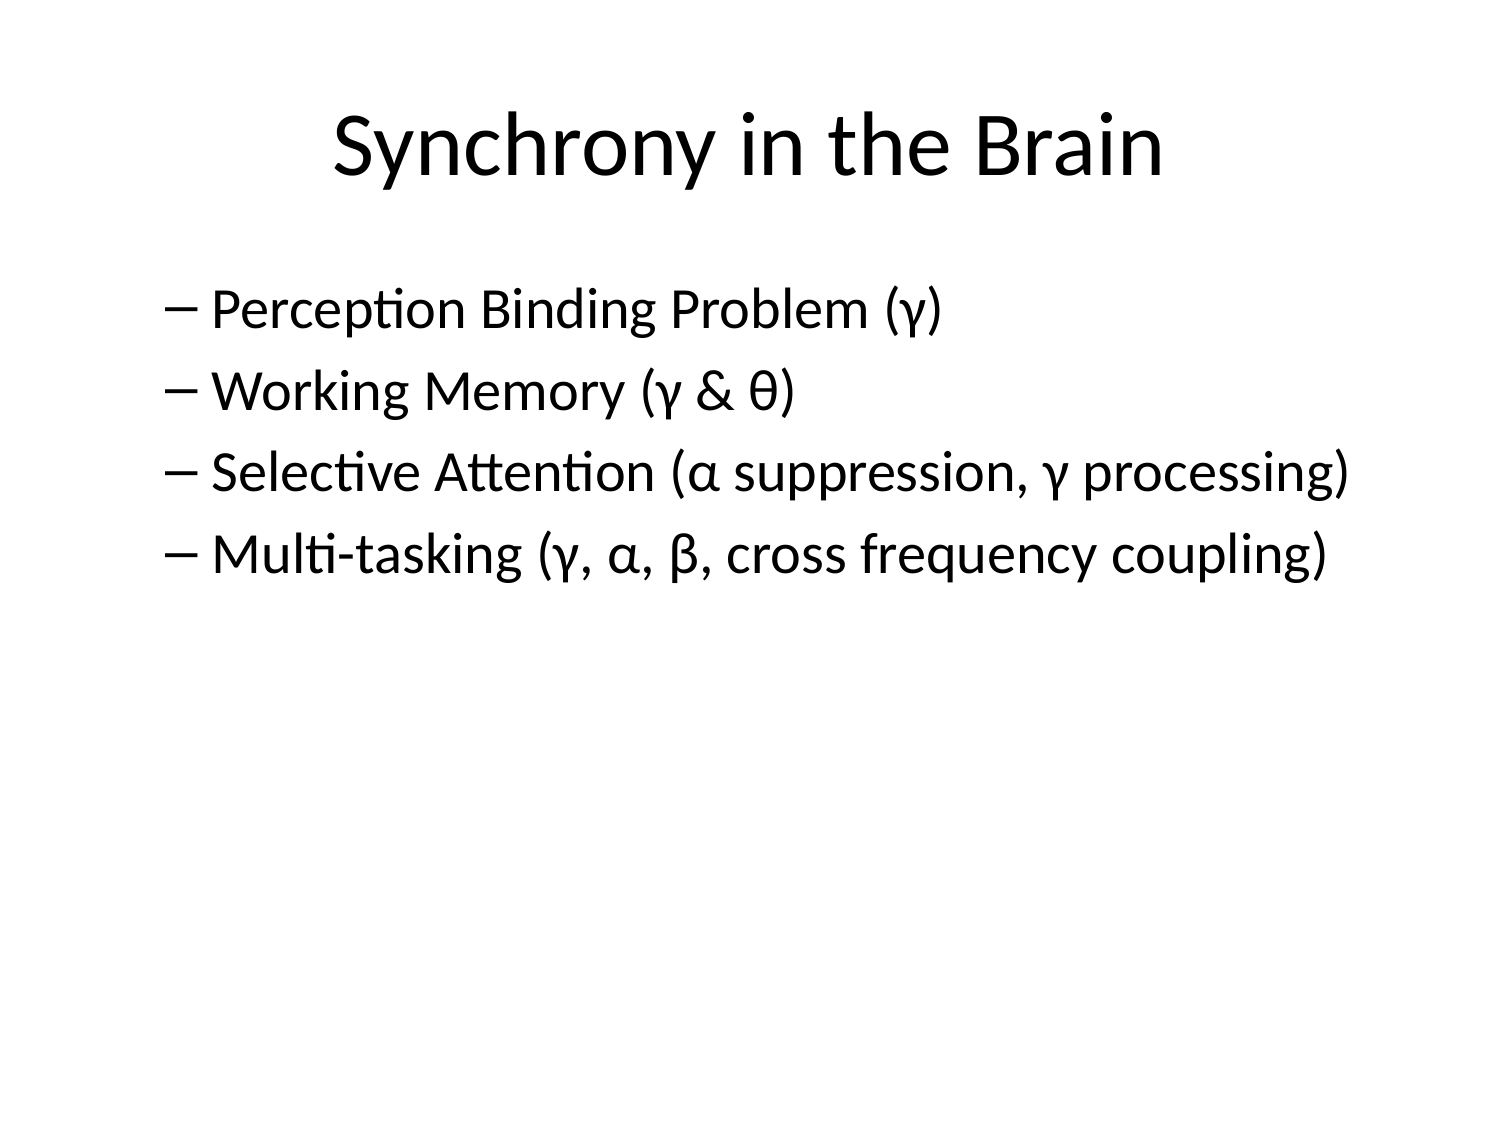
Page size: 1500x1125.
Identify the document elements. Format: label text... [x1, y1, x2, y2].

title Synchrony in the Brain [75, 45, 1425, 233]
list Perception Binding Problem (γ) Working Memory (γ & θ) Selective Attention (α suppression, γ processing) Multi-tasking (γ, α, β, cross frequency coupling) [75, 262, 1425, 1005]
